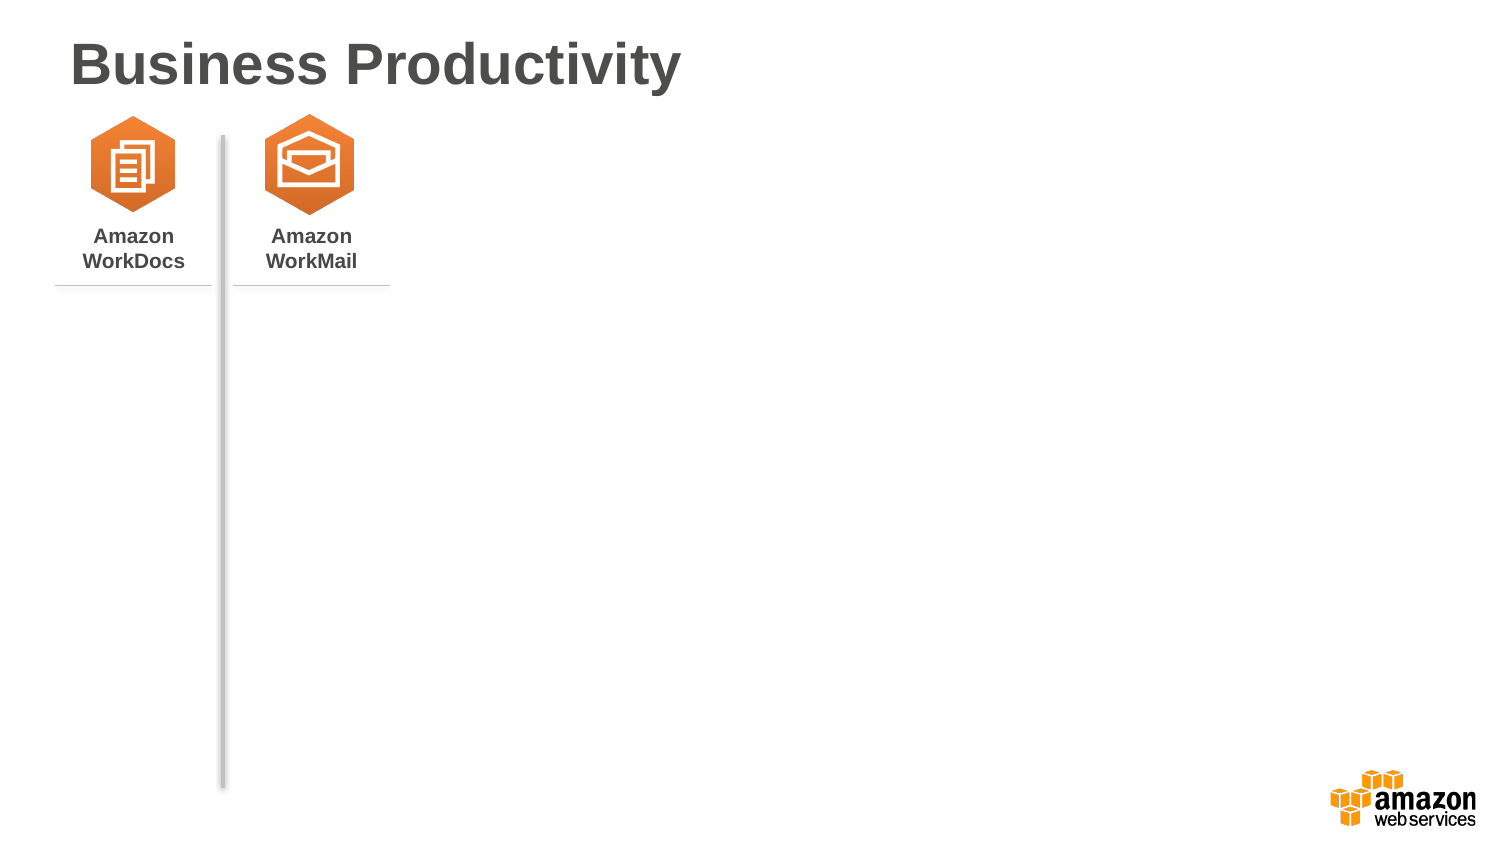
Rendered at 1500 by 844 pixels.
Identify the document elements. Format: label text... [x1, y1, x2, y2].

title Business Productivity [55, 18, 1402, 109]
picture [265, 113, 354, 216]
text_box Amazon WorkMail [238, 223, 385, 249]
picture [91, 115, 175, 214]
text_box Amazon WorkDocs [60, 223, 208, 249]
